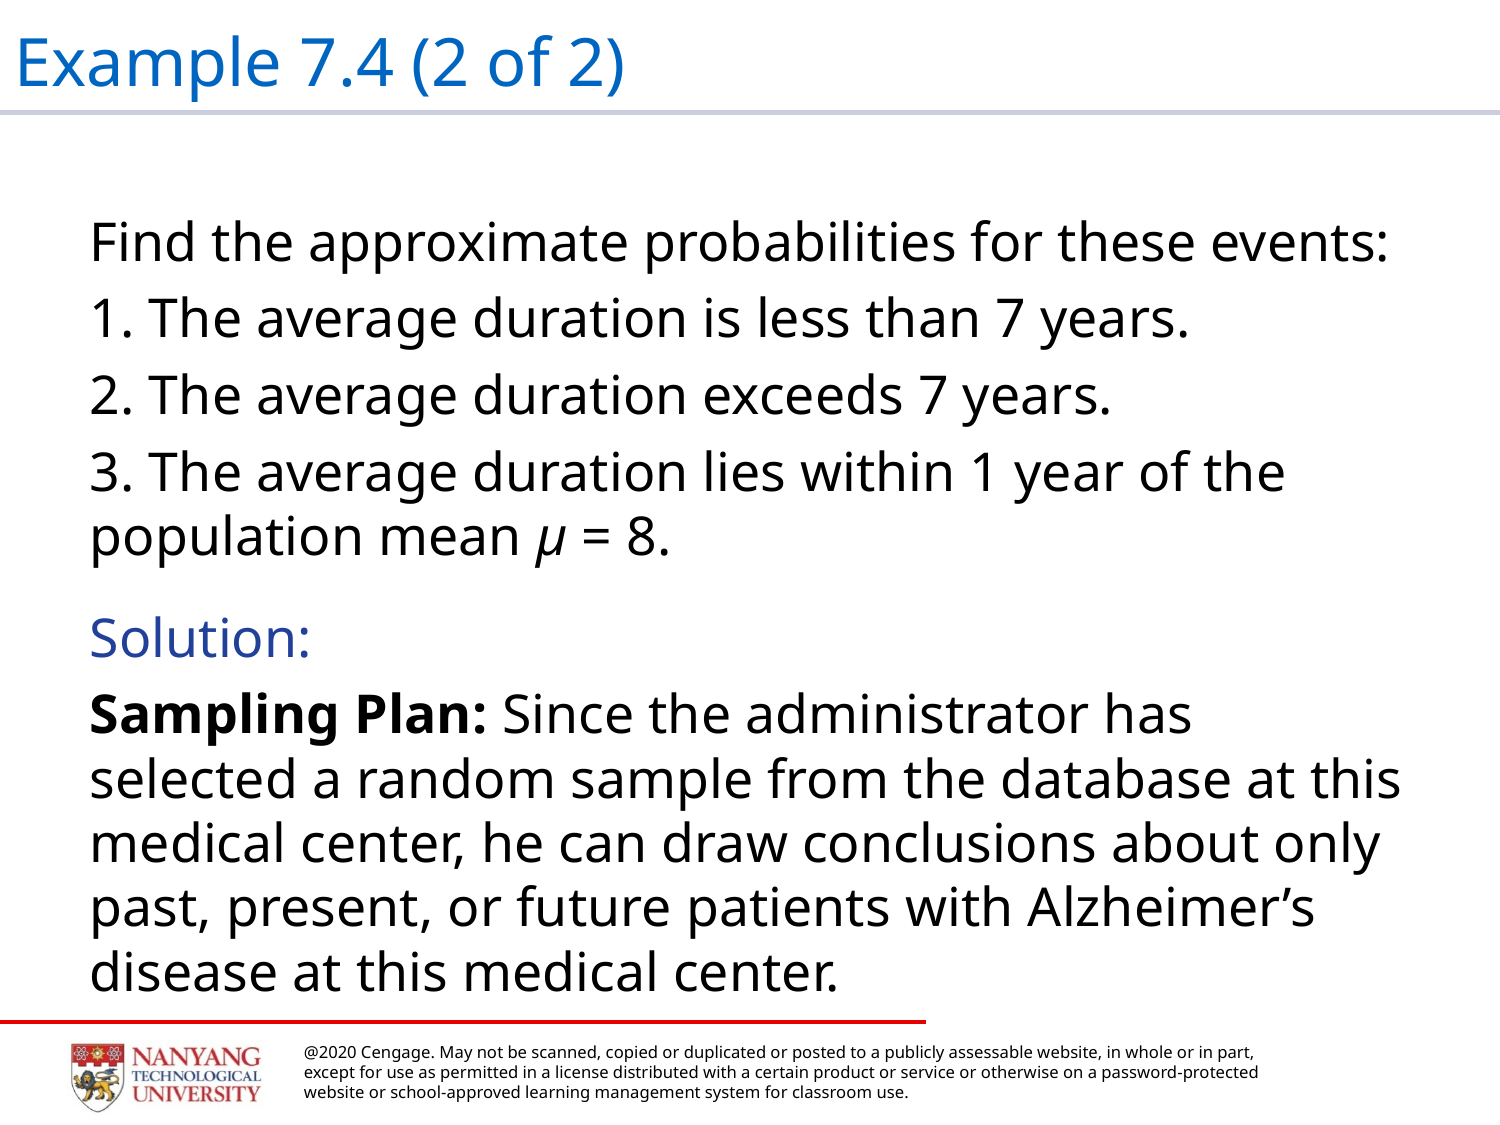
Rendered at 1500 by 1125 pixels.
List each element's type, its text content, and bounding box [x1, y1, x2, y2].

list Find the approximate probabilities for these events: 1. The average duration is less than 7 years. 2. The average duration exceeds 7 years. 3. The average duration lies within 1 year of the population mean μ = 8. Solution: Sampling Plan: Since the administrator has selected a random sample from the database at this medical center, he can draw conclusions about only past, present, or future patients with Alzheimer’s disease at this medical center. [75, 200, 1425, 1010]
title Example 7.4 (2 of 2) [0, 12, 1500, 92]
picture [67, 1040, 263, 1115]
